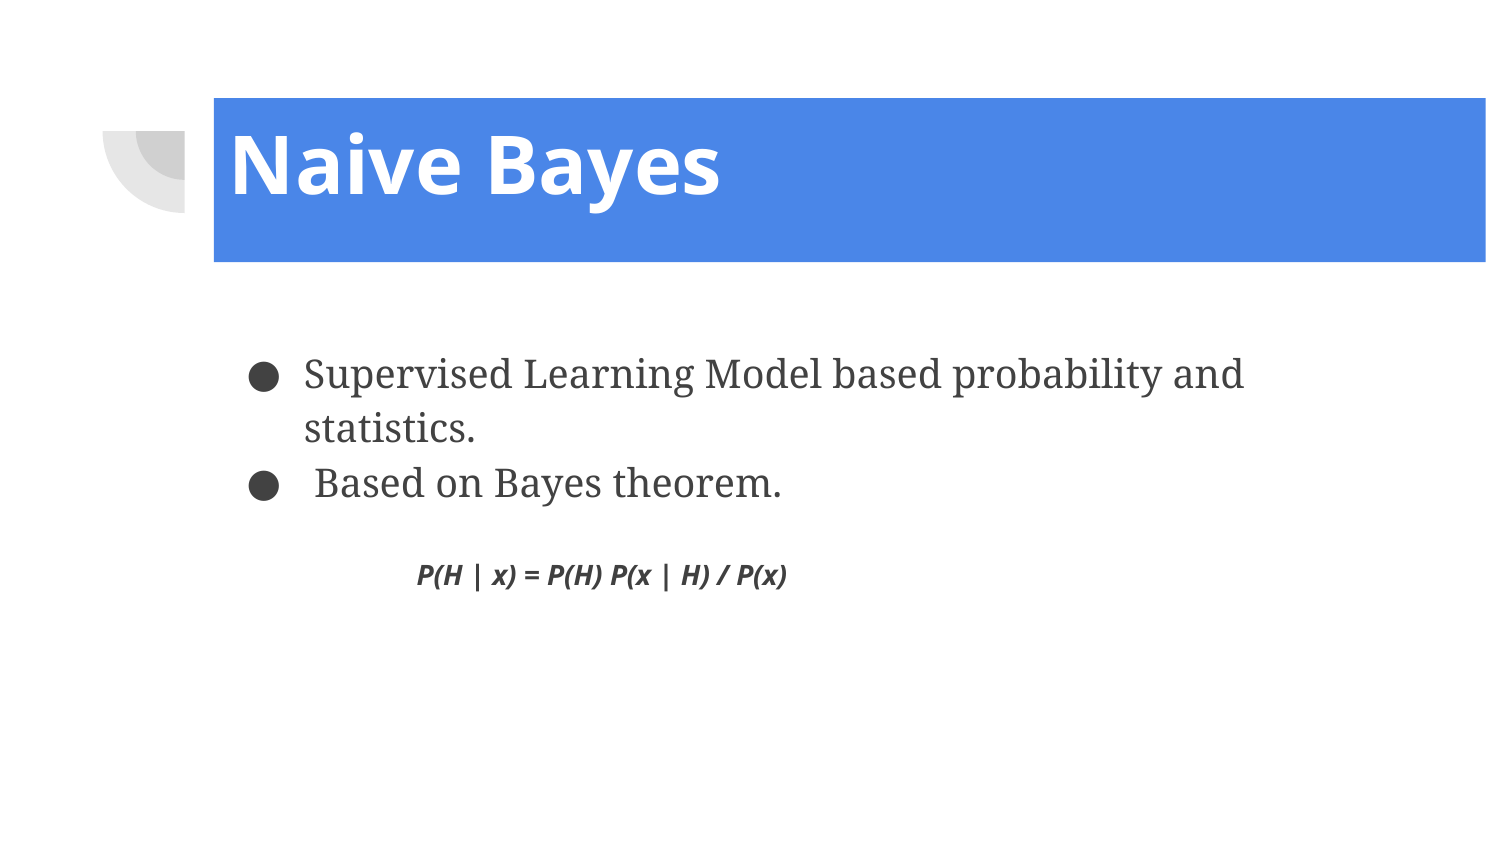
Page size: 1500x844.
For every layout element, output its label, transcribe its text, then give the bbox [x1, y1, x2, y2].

title Naive Bayes [213, 98, 1486, 263]
list Supervised Learning Model based probability and statistics. Based on Bayes theorem. P(H | x) = P(H) P(x | H) / P(x) [213, 326, 1368, 744]
